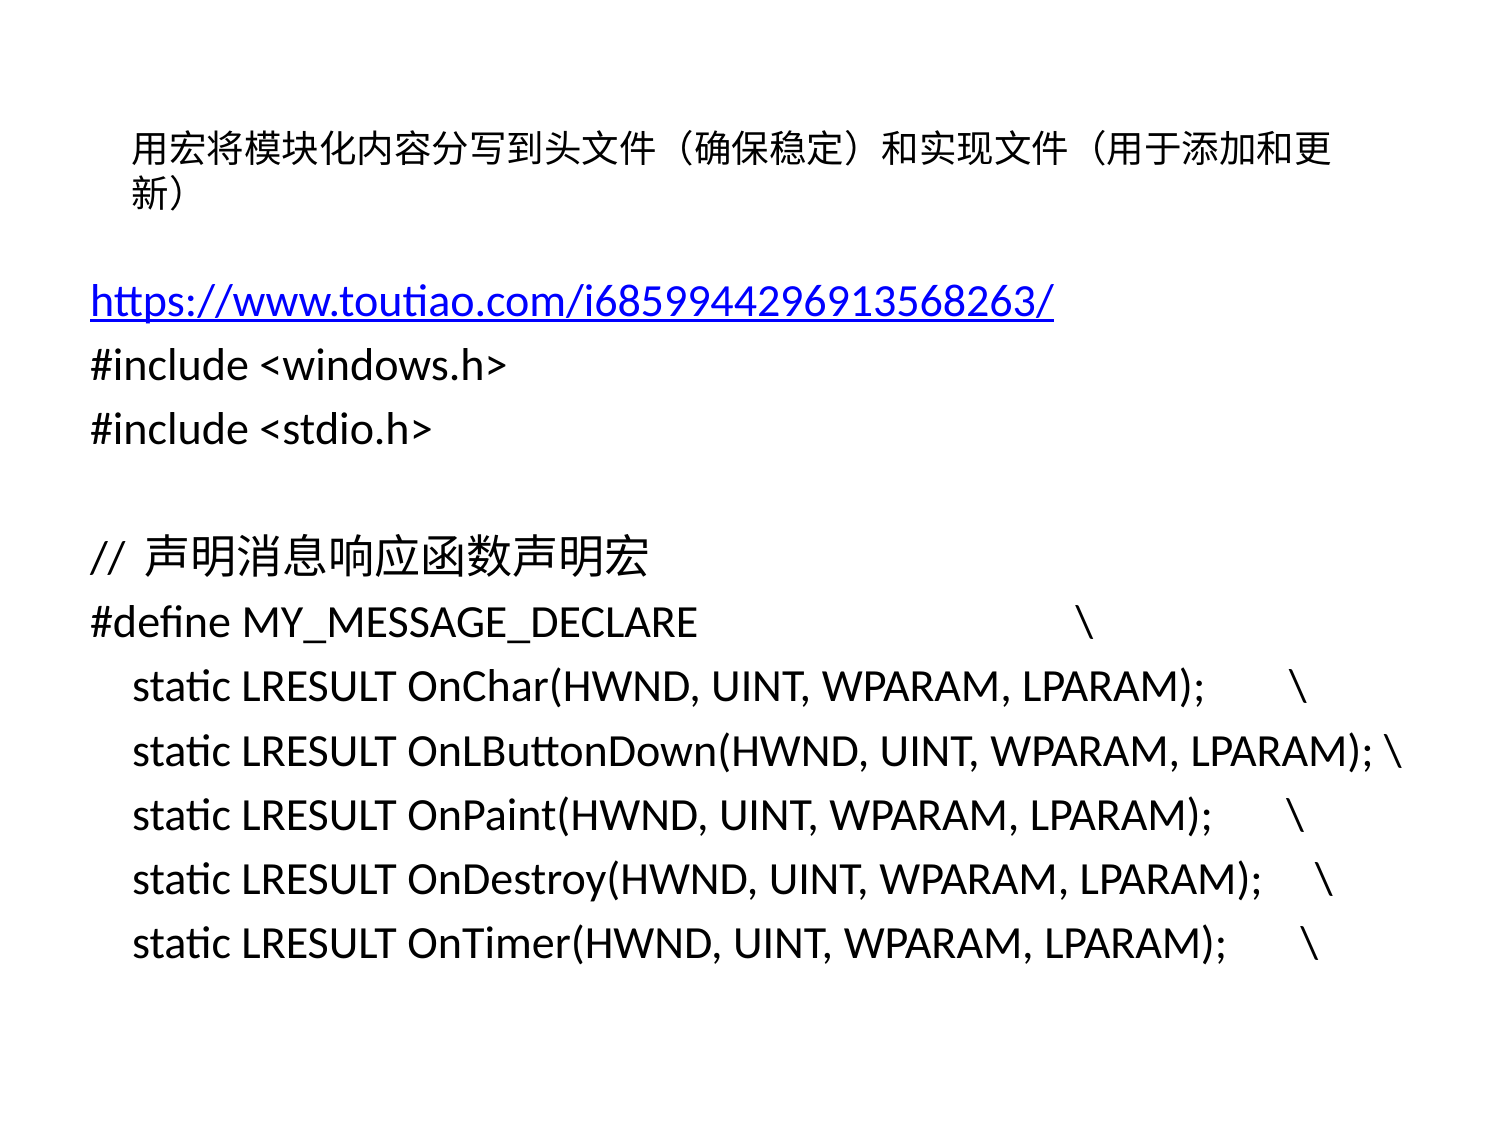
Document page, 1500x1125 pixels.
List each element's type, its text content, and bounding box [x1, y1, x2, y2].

text_box 用宏将模块化内容分写到头文件（确保稳定）和实现文件（用于添加和更新） [117, 117, 1407, 222]
list https://www.toutiao.com/i6859944296913568263/ #include <windows.h> #include <stdio.h> // 声明消息响应函数声明宏 #define MY_MESSAGE_DECLARE \ static LRESULT OnChar(HWND, UINT, WPARAM, LPARAM); \ static LRESULT OnLButtonDown(HWND, UINT, WPARAM, LPARAM); \ static LRESULT OnPaint(HWND, UINT, WPARAM, LPARAM); \ static LRESULT OnDestroy(HWND, UINT, WPARAM, LPARAM); \ static LRESULT OnTimer(HWND, UINT, WPARAM, LPARAM); \ [75, 262, 1425, 1005]
